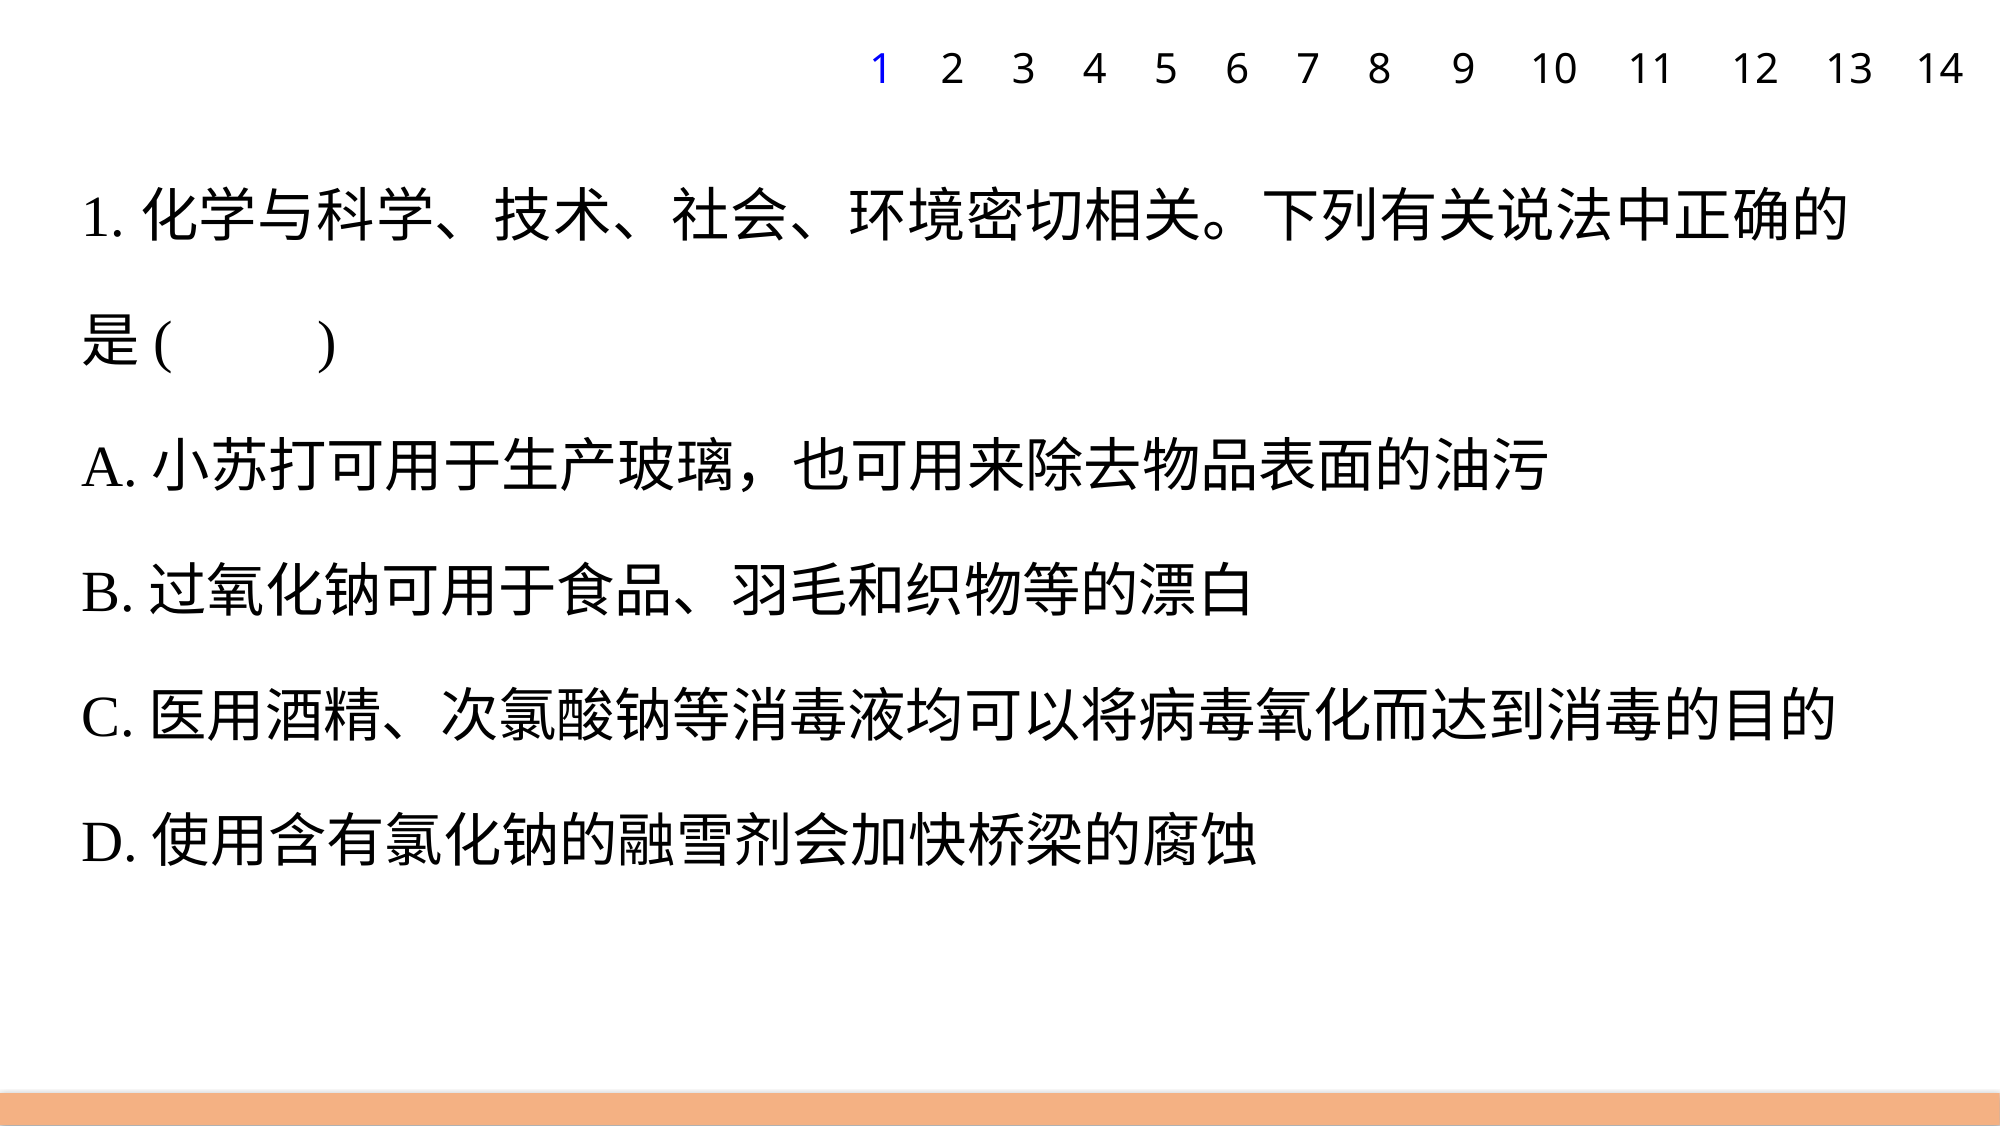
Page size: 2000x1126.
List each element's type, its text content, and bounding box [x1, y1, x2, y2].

text_box [0, 1092, 2000, 1126]
text_box 3 [996, 19, 1056, 114]
text_box 13 [1811, 19, 1894, 114]
text_box 8 [1352, 19, 1412, 114]
text_box 2 [925, 19, 985, 114]
text_box 5 [1139, 19, 1199, 114]
text_box 11 [1610, 19, 1696, 114]
text_box 1.化学与科学、技术、社会、环境密切相关。下列有关说法中正确的是( ) A.小苏打可用于生产玻璃，也可用来除去物品表面的油污 B.过氧化钠可用于食品、羽毛和织物等的漂白 C.医用酒精、次氯酸钠等消毒液均可以将病毒氧化而达到消毒的目的 D.使用含有氯化钠的融雪剂会加快桥梁的腐蚀 [66, 115, 1866, 881]
text_box 14 [1905, 19, 1984, 114]
text_box 1 [854, 19, 914, 114]
text_box 6 [1210, 19, 1270, 114]
text_box 4 [1067, 19, 1127, 114]
text_box 12 [1707, 19, 1800, 114]
text_box 9 [1423, 19, 1496, 114]
text_box 7 [1281, 19, 1341, 114]
text_box 10 [1507, 19, 1599, 114]
